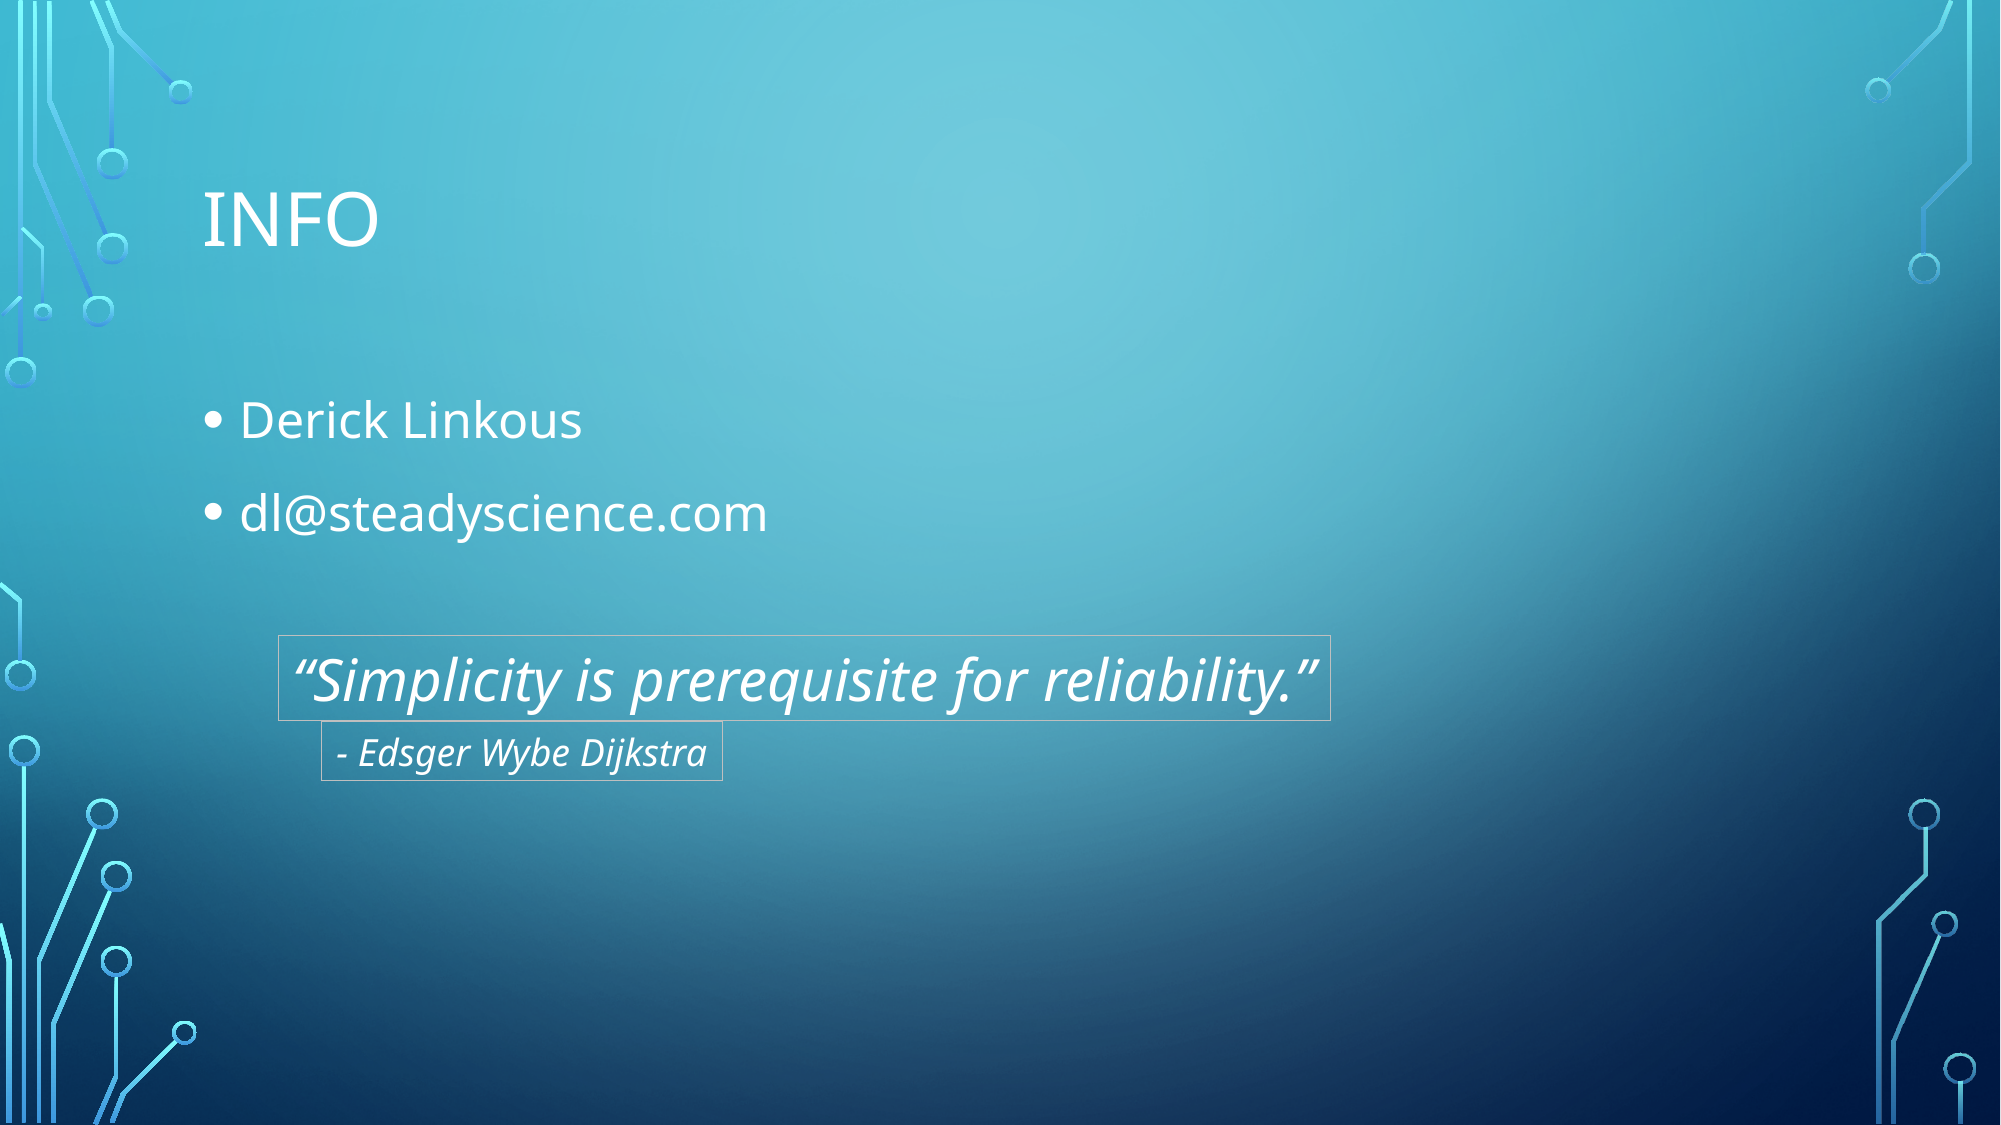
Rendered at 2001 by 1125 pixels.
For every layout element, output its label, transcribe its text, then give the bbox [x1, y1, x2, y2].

text_box “Simplicity is prerequisite for reliability.” [278, 635, 1331, 721]
text_box - Edsger Wybe Dijkstra [321, 721, 723, 781]
title Info [187, 101, 1813, 344]
list Derick Linkous dl@steadyscience.com [187, 369, 1813, 571]
